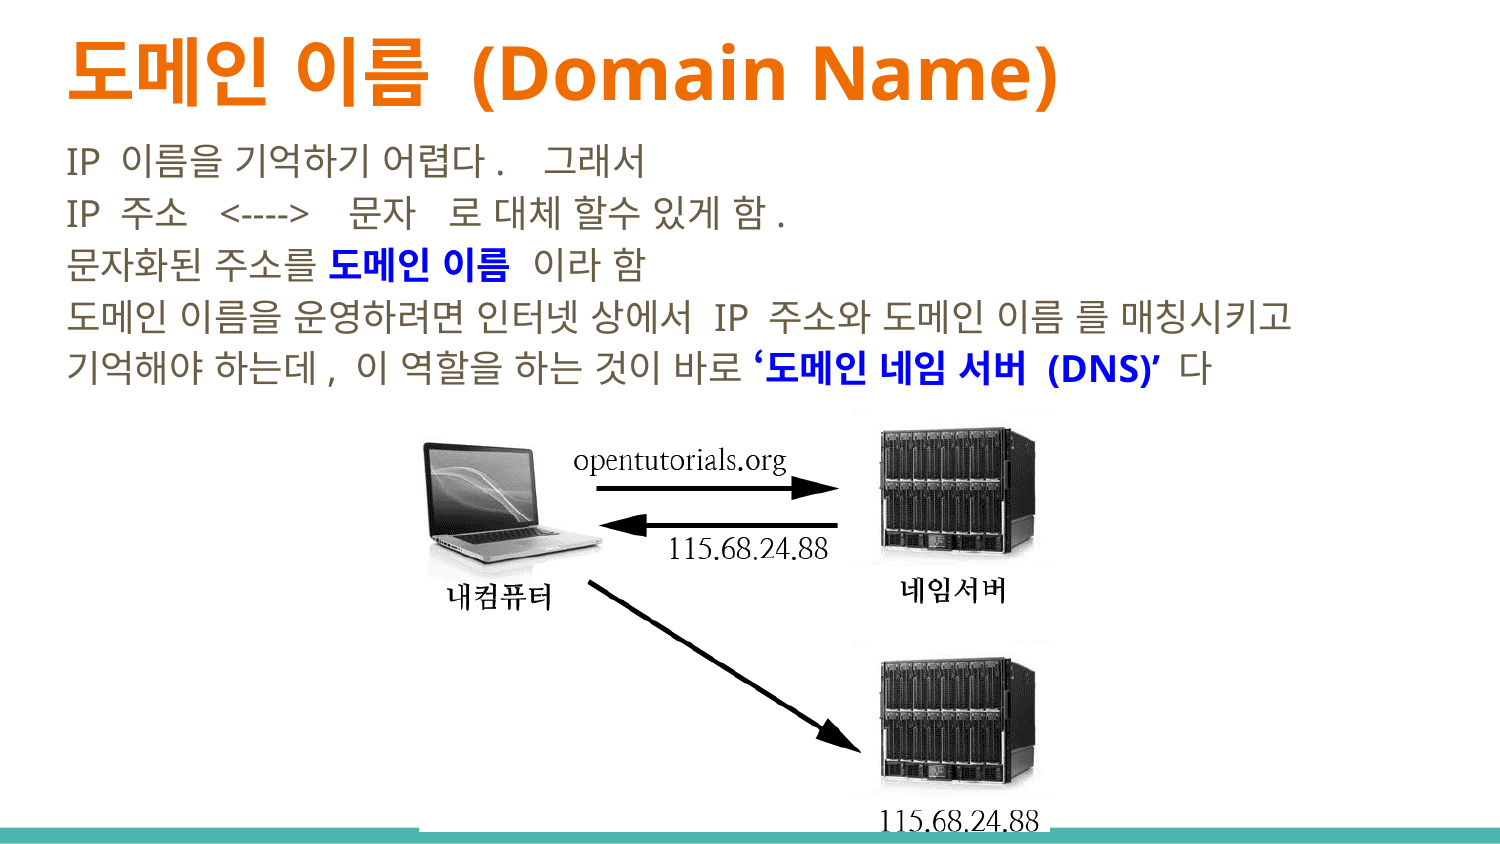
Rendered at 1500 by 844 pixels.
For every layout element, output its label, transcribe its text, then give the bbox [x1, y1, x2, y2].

title 도메인 이름 (Domain Name) [51, 10, 1449, 81]
list IP 이름을 기억하기 어렵다. 그래서 IP 주소 <----> 문자 로 대체 할수 있게 함. 문자화된 주소를 도메인 이름 이라 함 도메인 이름을 운영하려면 인터넷 상에서 IP 주소와 도메인 이름 를 매칭시키고 기억해야 하는데, 이 역할을 하는 것이 바로 ‘도메인 네임 서버 (DNS)’ 다 [51, 116, 1449, 443]
picture [419, 409, 1050, 832]
